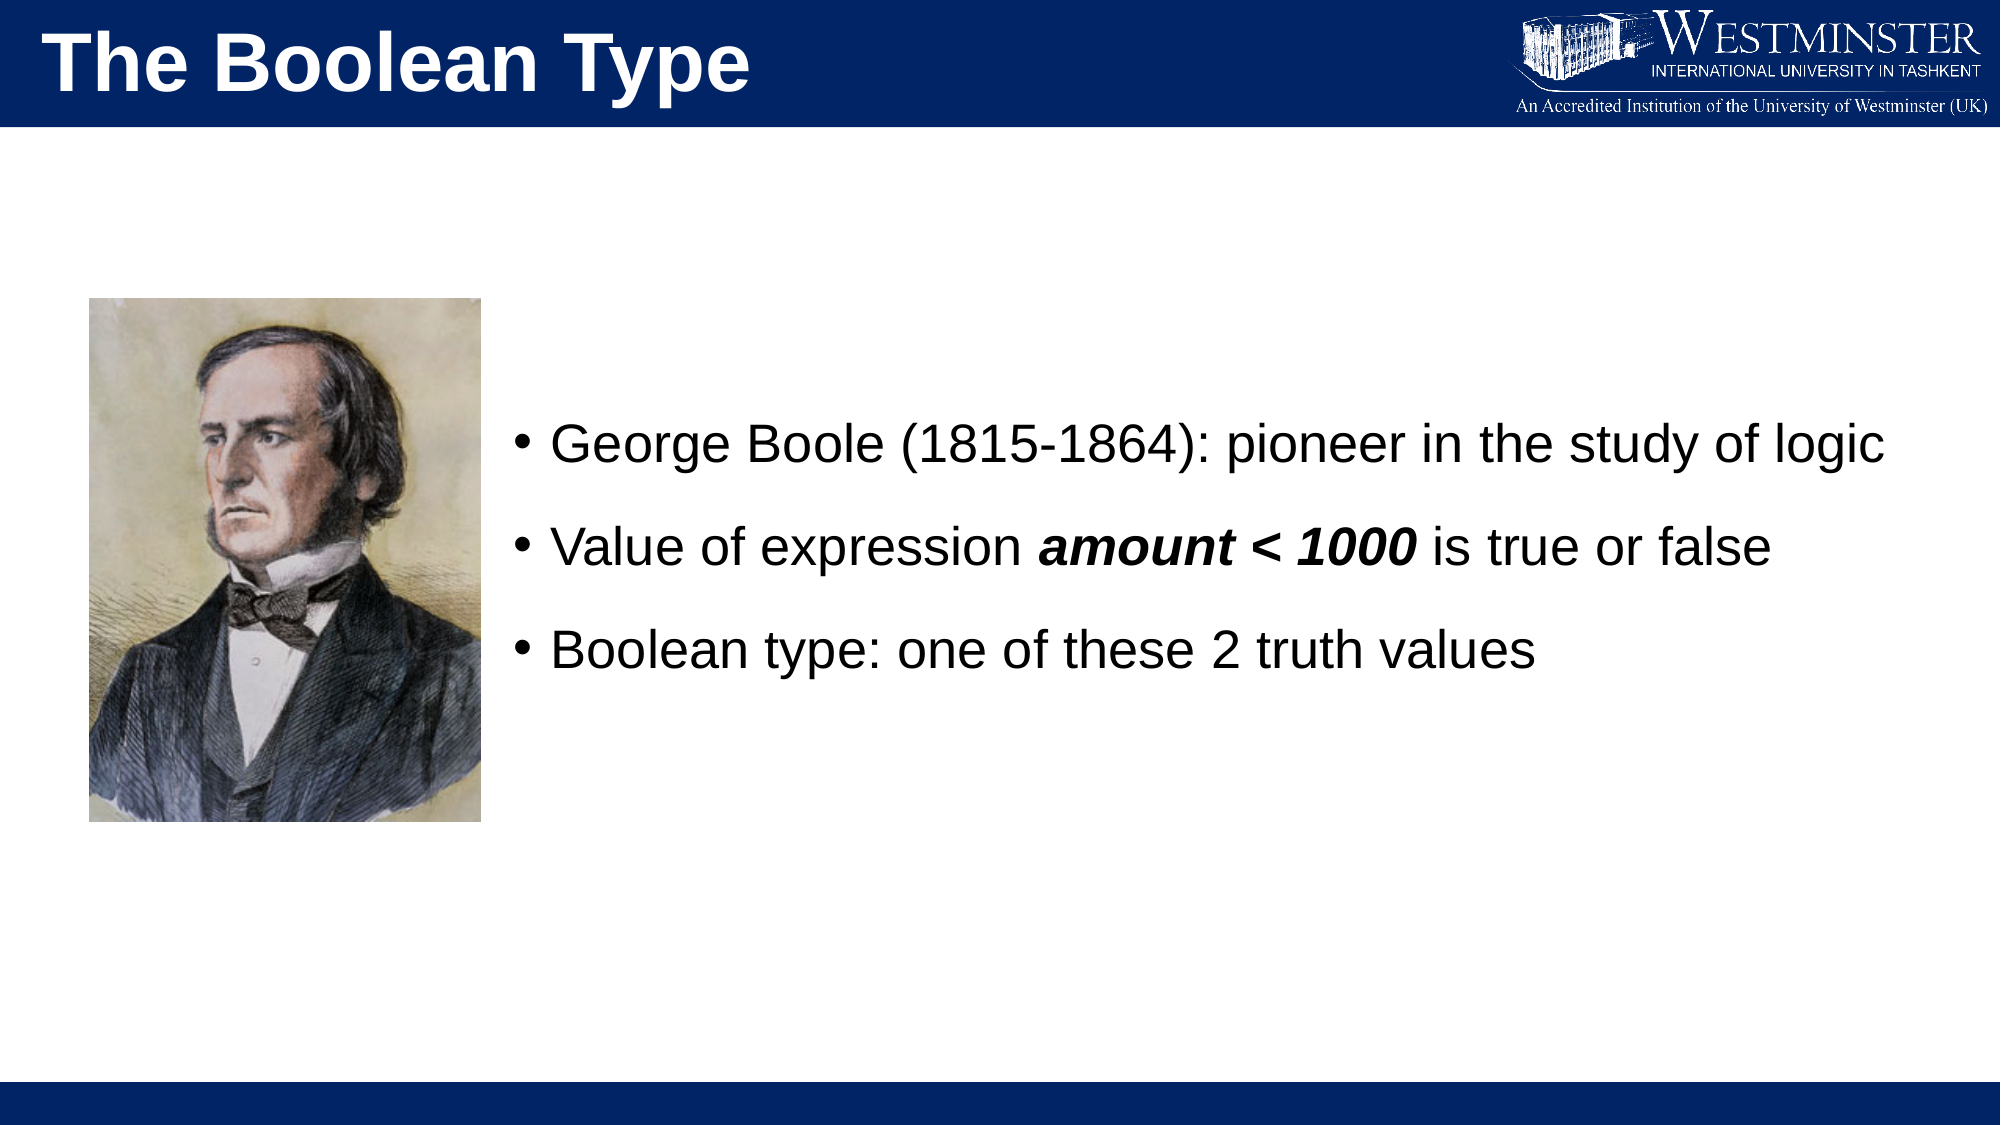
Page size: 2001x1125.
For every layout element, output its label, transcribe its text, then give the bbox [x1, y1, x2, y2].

list George Boole (1815-1864): pioneer in the study of logic Value of expression amount < 1000 is true or false Boolean type: one of these 2 truth values [498, 298, 1925, 822]
list The Boolean Type [26, 21, 1420, 108]
picture [1506, 10, 1987, 116]
picture [89, 298, 481, 822]
